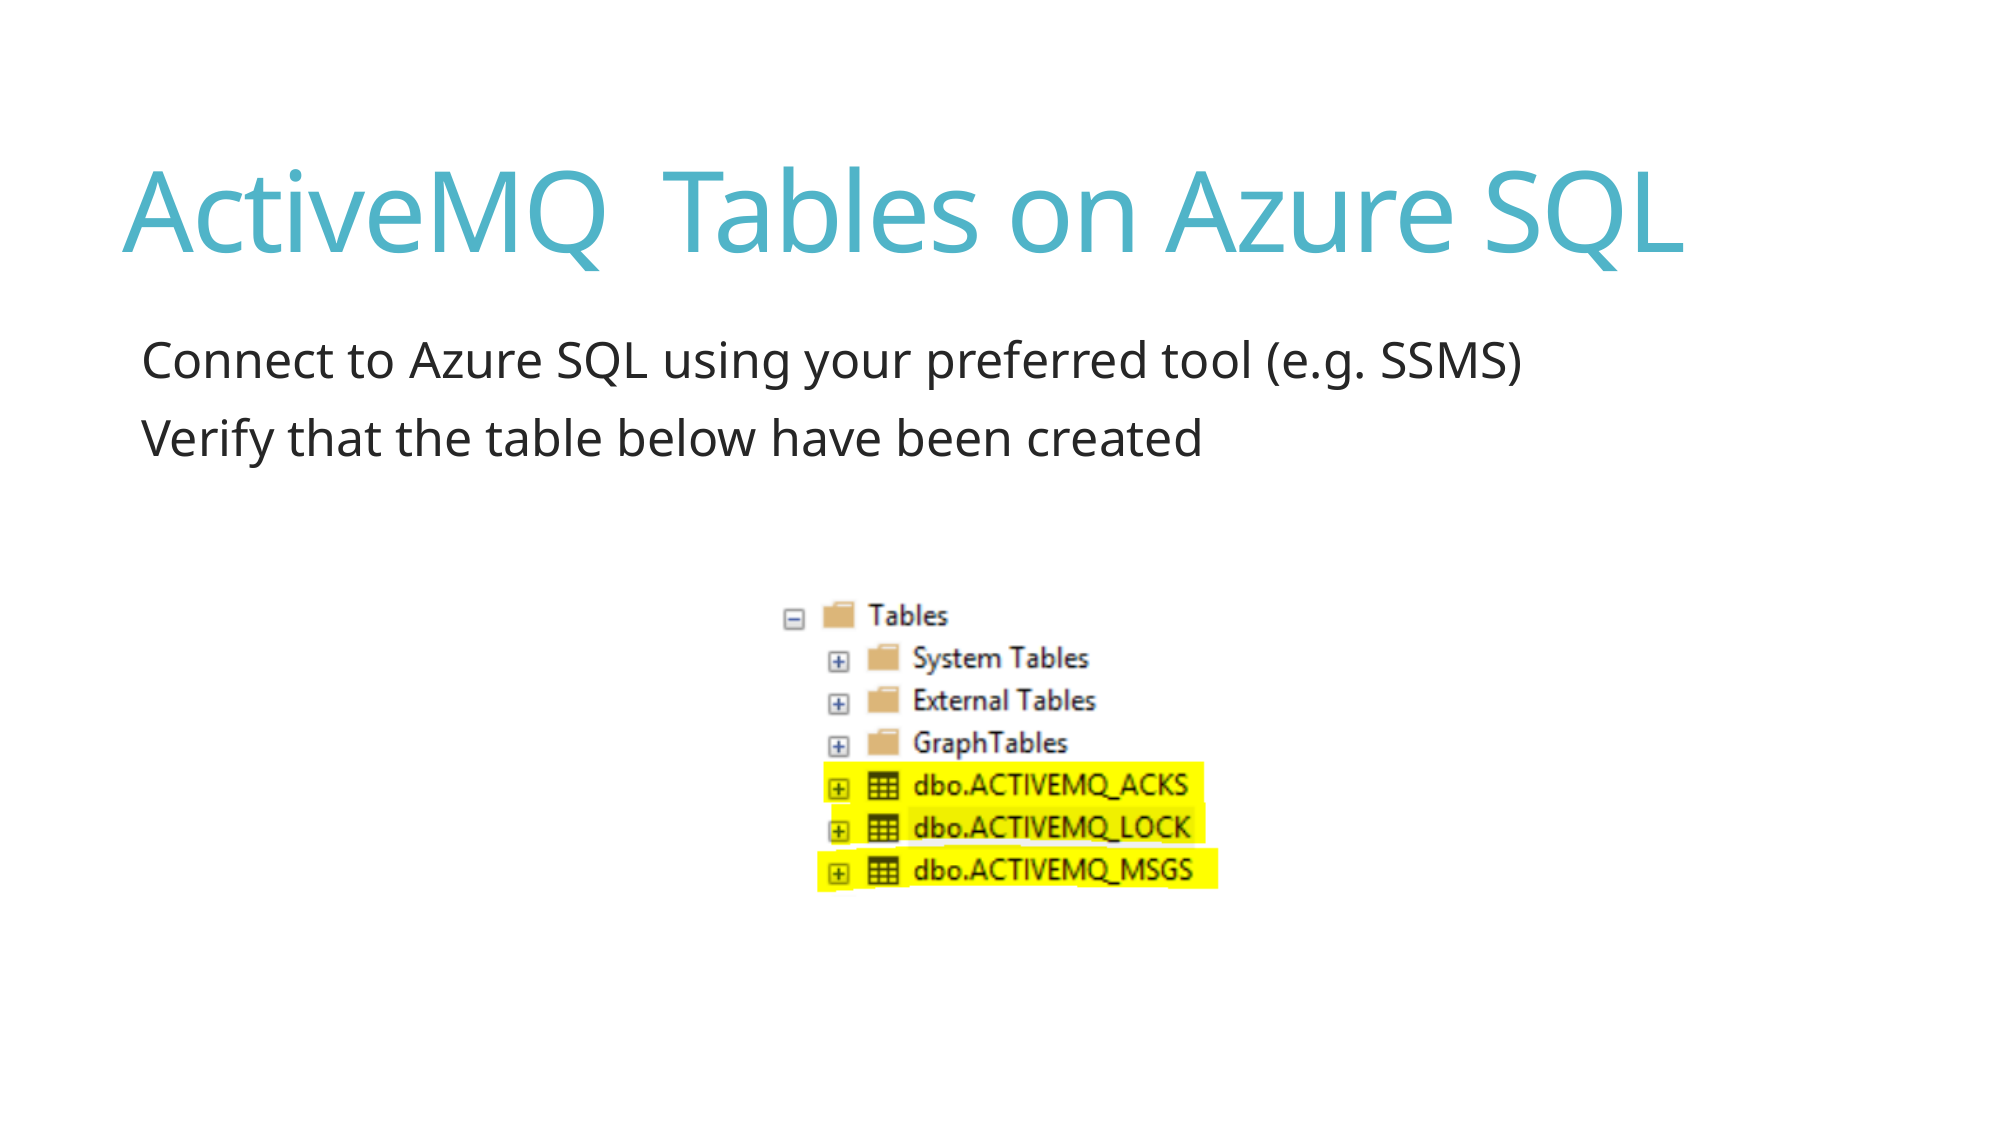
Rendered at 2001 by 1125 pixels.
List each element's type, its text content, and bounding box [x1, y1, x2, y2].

list Connect to Azure SQL using your preferred tool (e.g. SSMS) Verify that the table below have been created [111, 329, 1876, 948]
picture [780, 597, 1220, 897]
title ActiveMQ Tables on Azure SQL [107, 81, 1875, 354]
